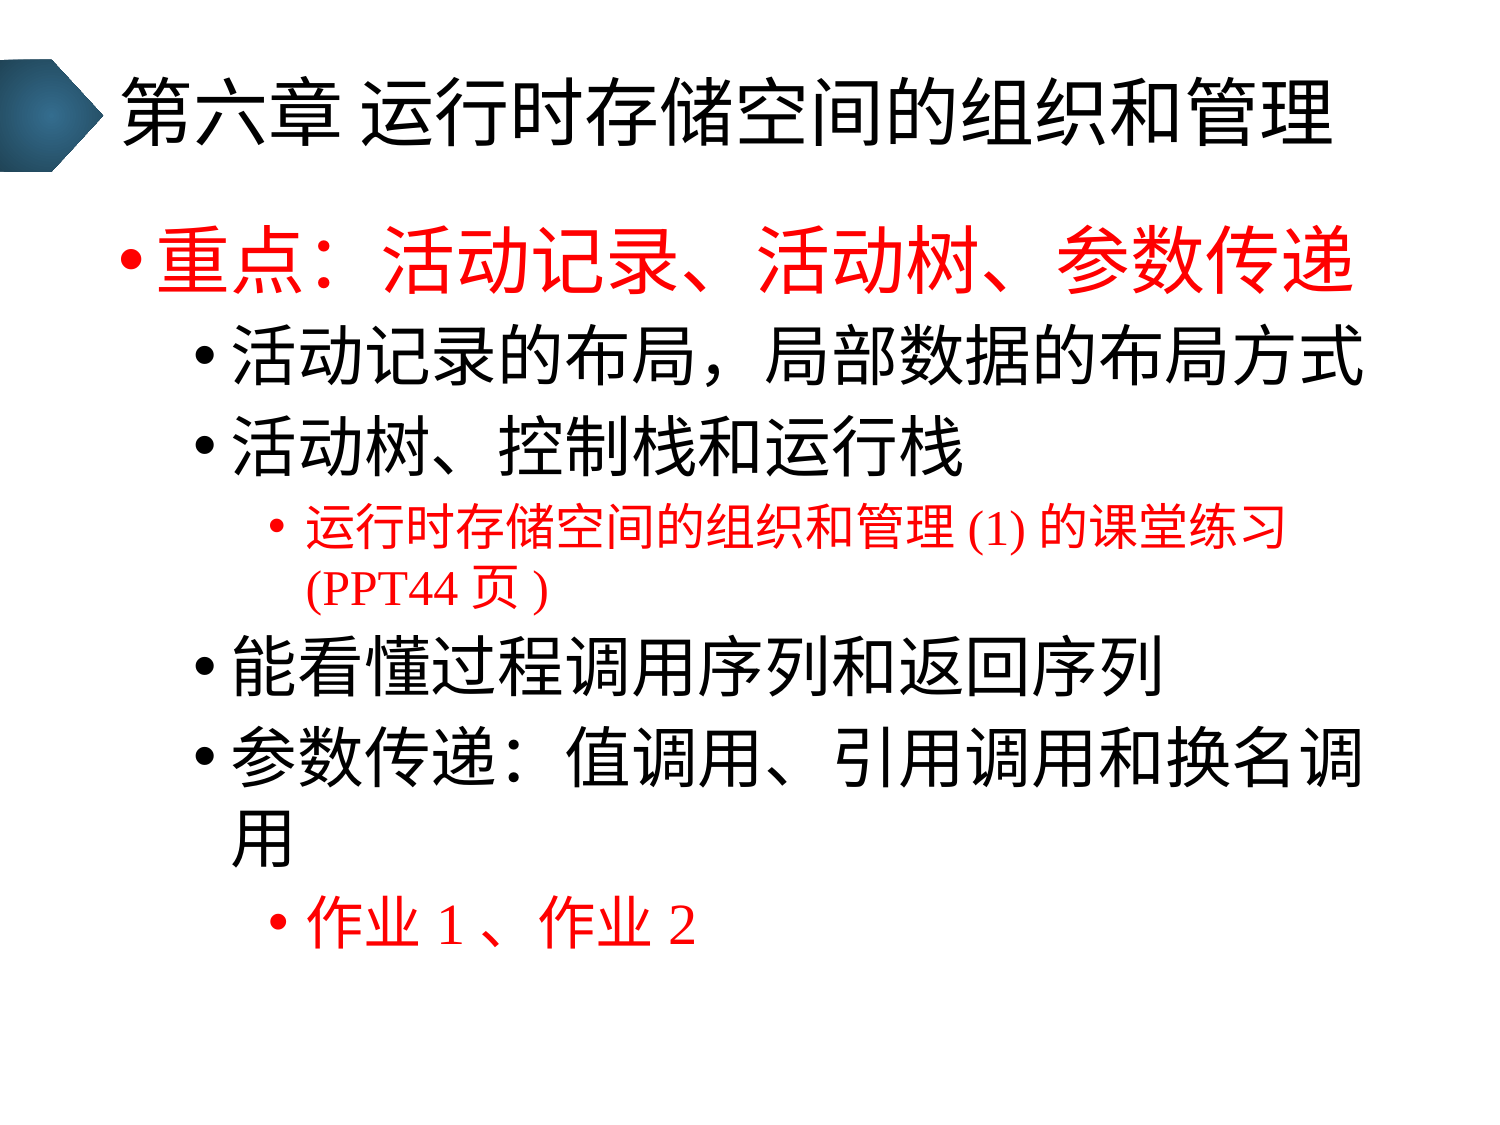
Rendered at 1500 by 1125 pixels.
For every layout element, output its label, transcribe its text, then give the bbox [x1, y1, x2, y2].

title 第六章 运行时存储空间的组织和管理 [103, 37, 1397, 194]
list 重点：活动记录、活动树、参数传递 活动记录的布局，局部数据的布局方式 活动树、控制栈和运行栈 运行时存储空间的组织和管理(1)的课堂练习(PPT44页) 能看懂过程调用序列和返回序列 参数传递：值调用、引用调用和换名调用 作业1、作业2 [103, 206, 1397, 1014]
